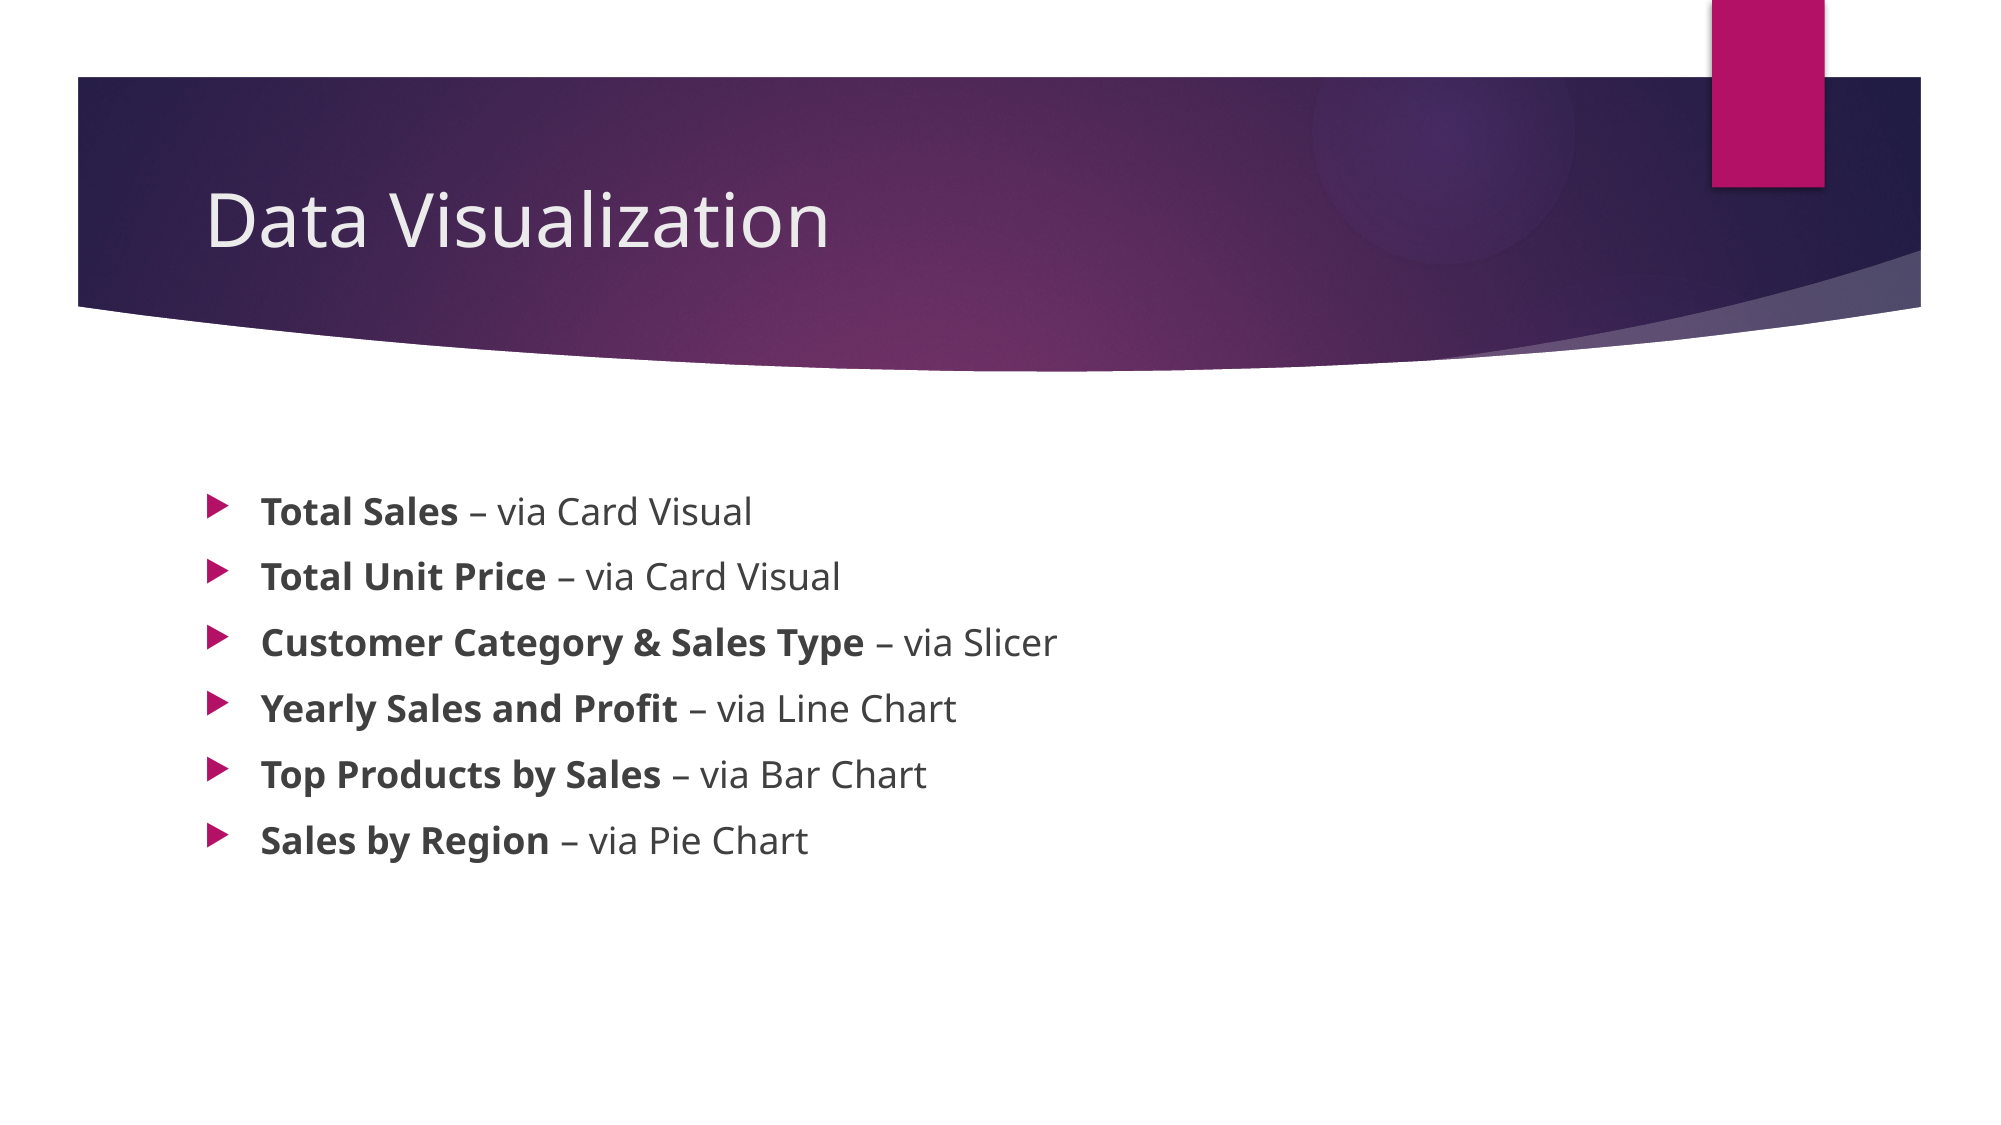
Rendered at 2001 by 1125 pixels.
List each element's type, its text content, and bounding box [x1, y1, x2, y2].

title Data Visualization [189, 159, 1627, 276]
list Total Sales – via Card Visual Total Unit Price – via Card Visual Customer Category & Sales Type – via Slicer Yearly Sales and Profit – via Line Chart Top Products by Sales – via Bar Chart Sales by Region – via Pie Chart [189, 479, 1638, 988]
